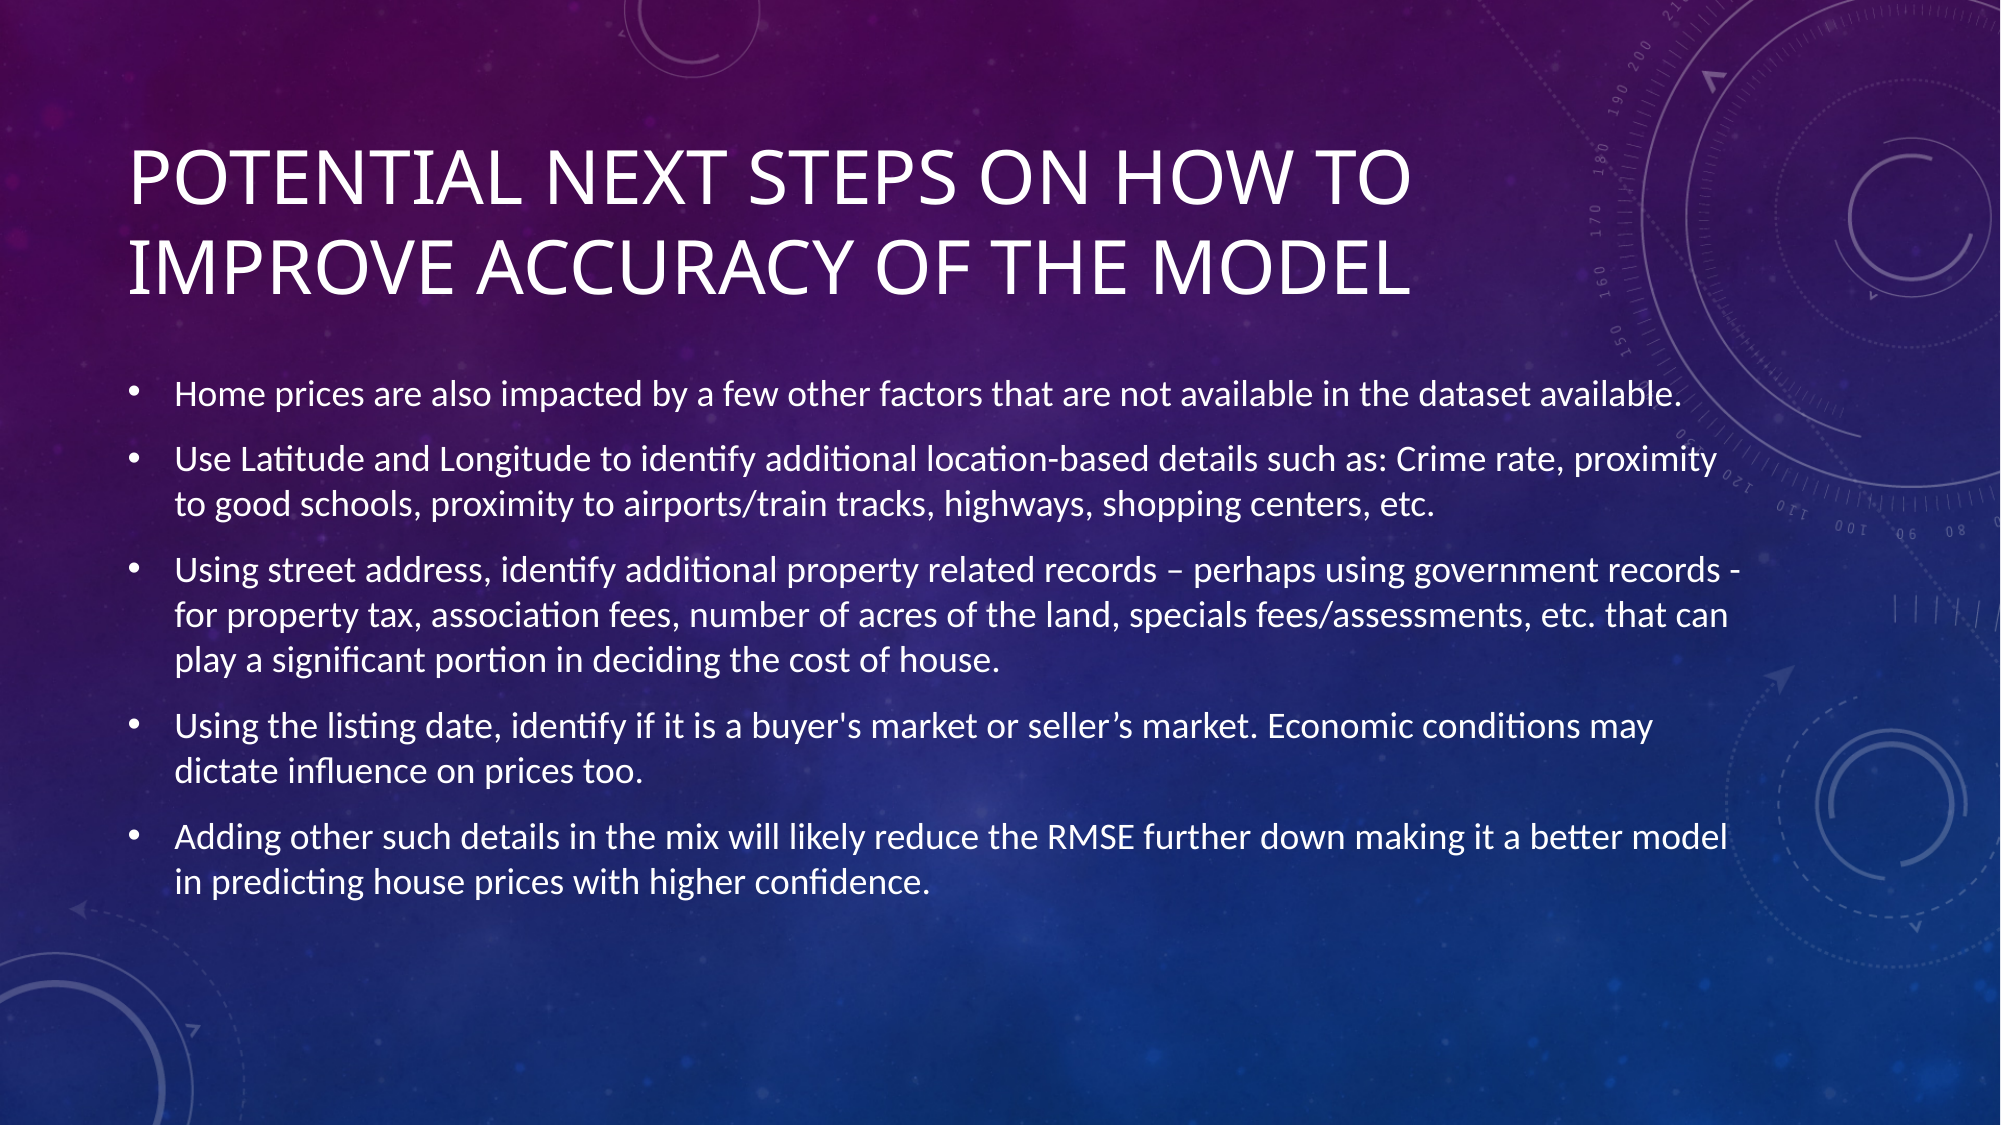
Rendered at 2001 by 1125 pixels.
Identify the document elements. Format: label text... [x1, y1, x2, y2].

title Potential Next steps on how to improve accuracy of the model [112, 99, 1775, 339]
picture [0, 0, 2001, 1125]
list Home prices are also impacted by a few other factors that are not available in the dataset available. Use Latitude and Longitude to identify additional location-based details such as: Crime rate, proximity to good schools, proximity to airports/train tracks, highways, shopping centers, etc. Using street address, identify additional property related records – perhaps using government records - for property tax, association fees, number of acres of the land, specials fees/assessments, etc. that can play a significant portion in deciding the cost of house. Using the listing date, identify if it is a buyer's market or seller’s market. Economic conditions may dictate influence on prices too. Adding other such details in the mix will likely reduce the RMSE further down making it a better model in predicting house prices with higher confidence. [112, 361, 1775, 960]
